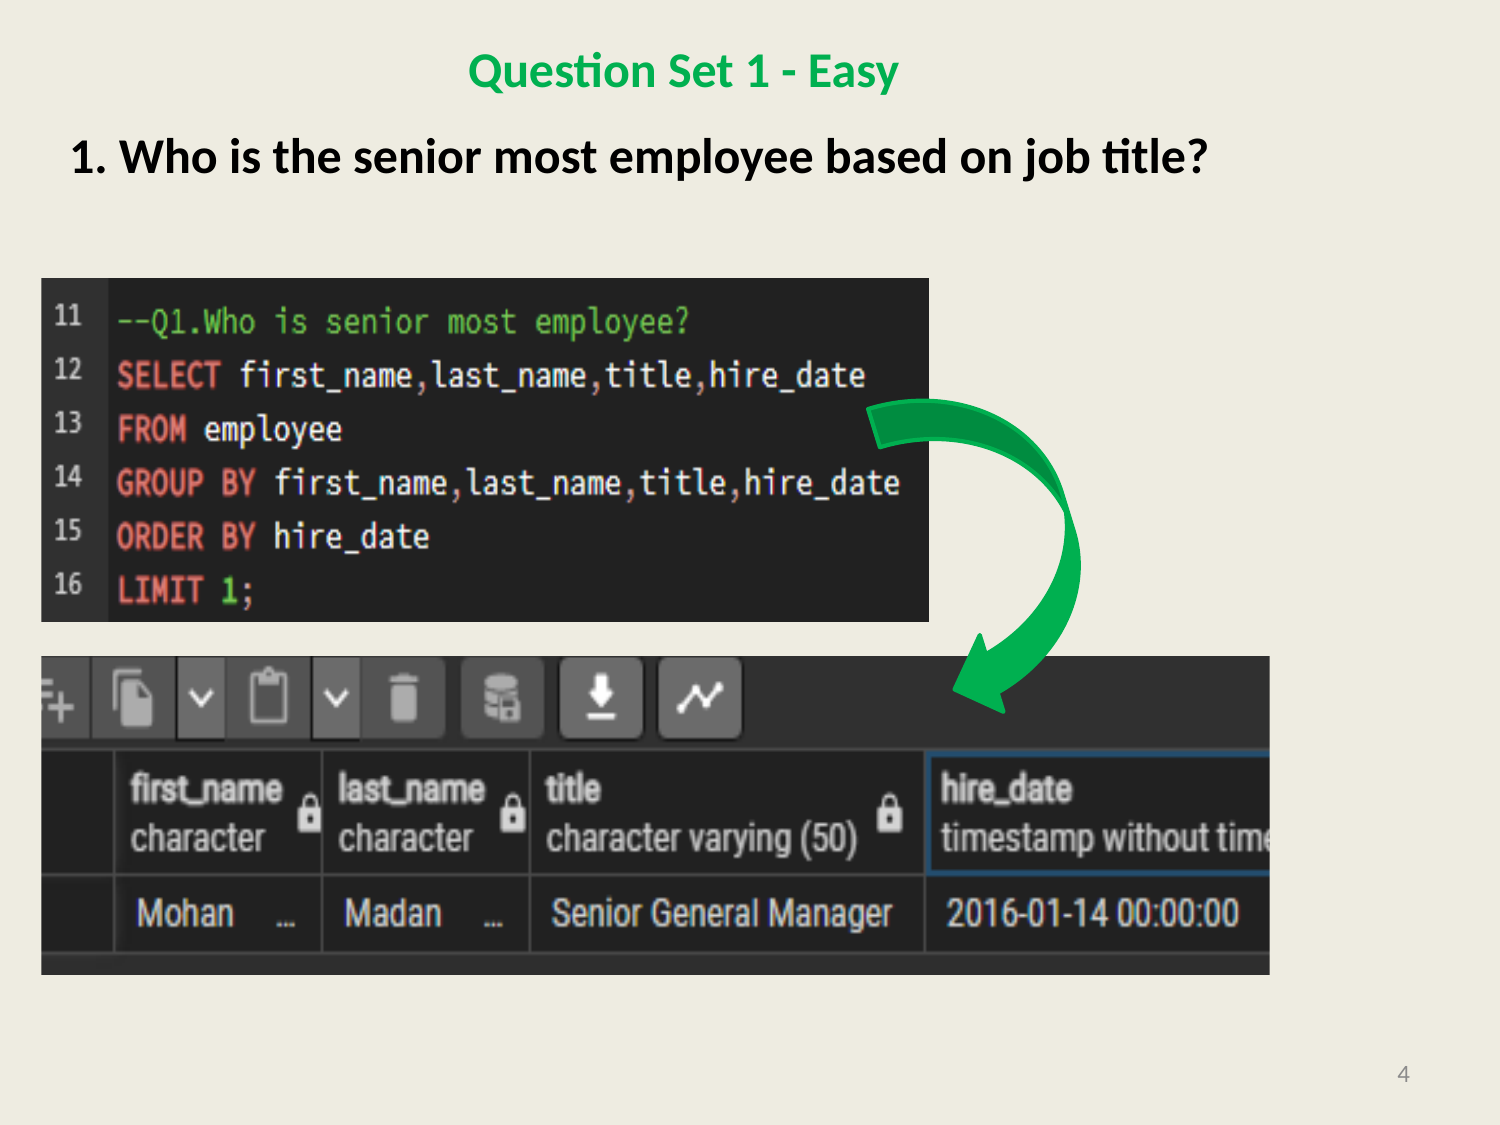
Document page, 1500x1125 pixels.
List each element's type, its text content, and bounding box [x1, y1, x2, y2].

text_box 1. Who is the senior most employee based on job title? [54, 116, 1237, 191]
picture [41, 278, 930, 622]
text_box Question Set 1 - Easy [453, 30, 926, 106]
picture [40, 656, 1270, 975]
slide_number 4 [1074, 1042, 1425, 1103]
text_box [935, 399, 1081, 655]
